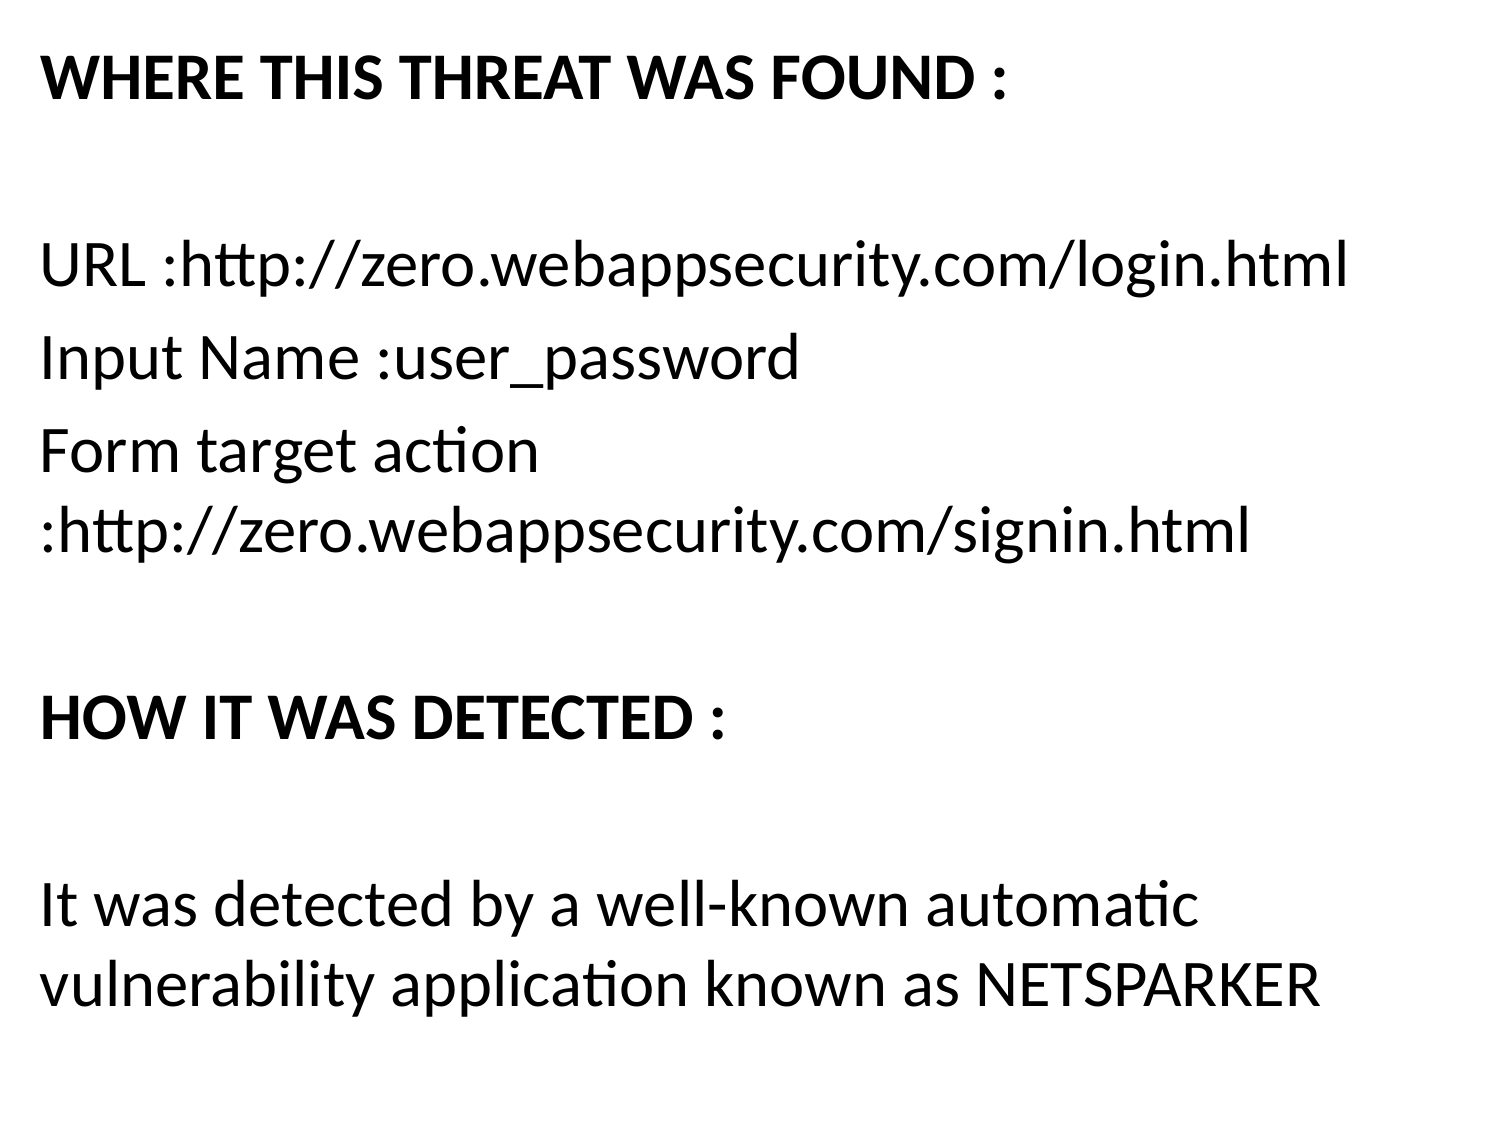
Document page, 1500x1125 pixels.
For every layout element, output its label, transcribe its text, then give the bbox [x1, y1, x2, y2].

list WHERE THIS THREAT WAS FOUND : URL :http://zero.webappsecurity.com/login.html Input Name :user_password Form target action :http://zero.webappsecurity.com/signin.html HOW IT WAS DETECTED : It was detected by a well-known automatic vulnerability application known as NETSPARKER [24, 24, 1500, 1088]
